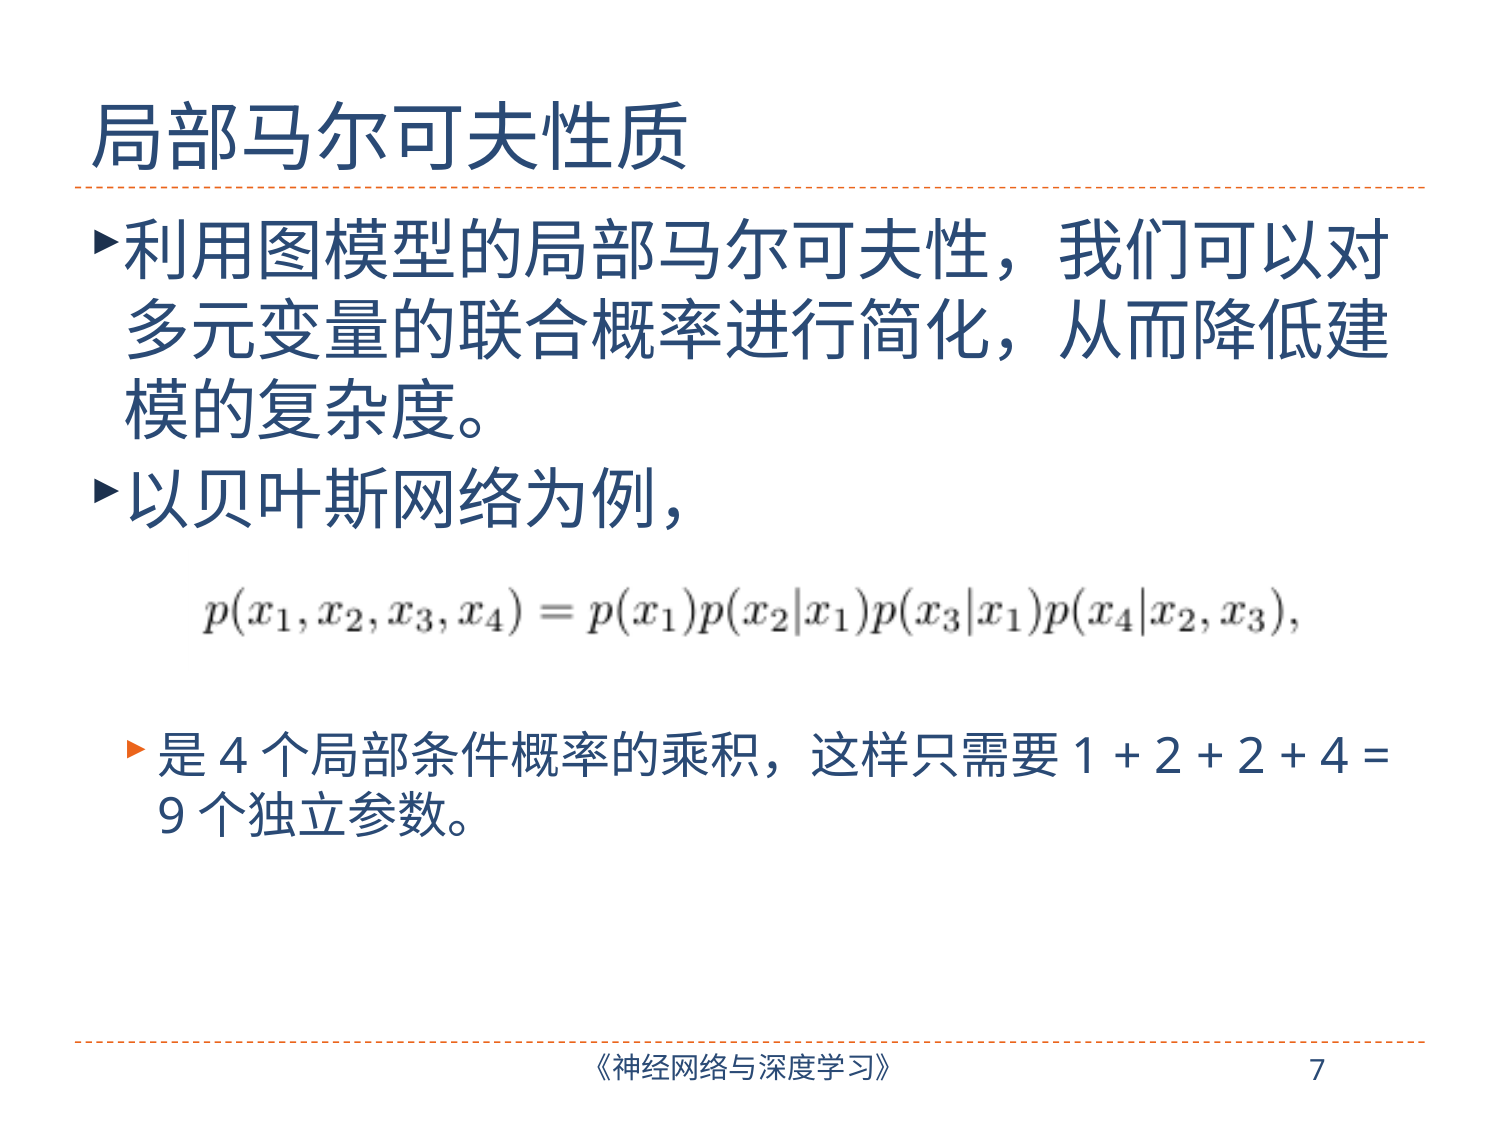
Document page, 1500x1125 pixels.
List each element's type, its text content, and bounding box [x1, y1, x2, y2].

picture [187, 549, 1354, 671]
title 局部马尔可夫性质 [75, 24, 1425, 188]
list 利用图模型的局部马尔可夫性，我们可以对多元变量的联合概率进行简化，从而降低建模的复杂度。 以贝叶斯网络为例， 是4个局部条件概率的乘积，这样只需要1 + 2 + 2 + 4 = 9个独立参数。 [75, 200, 1425, 1010]
